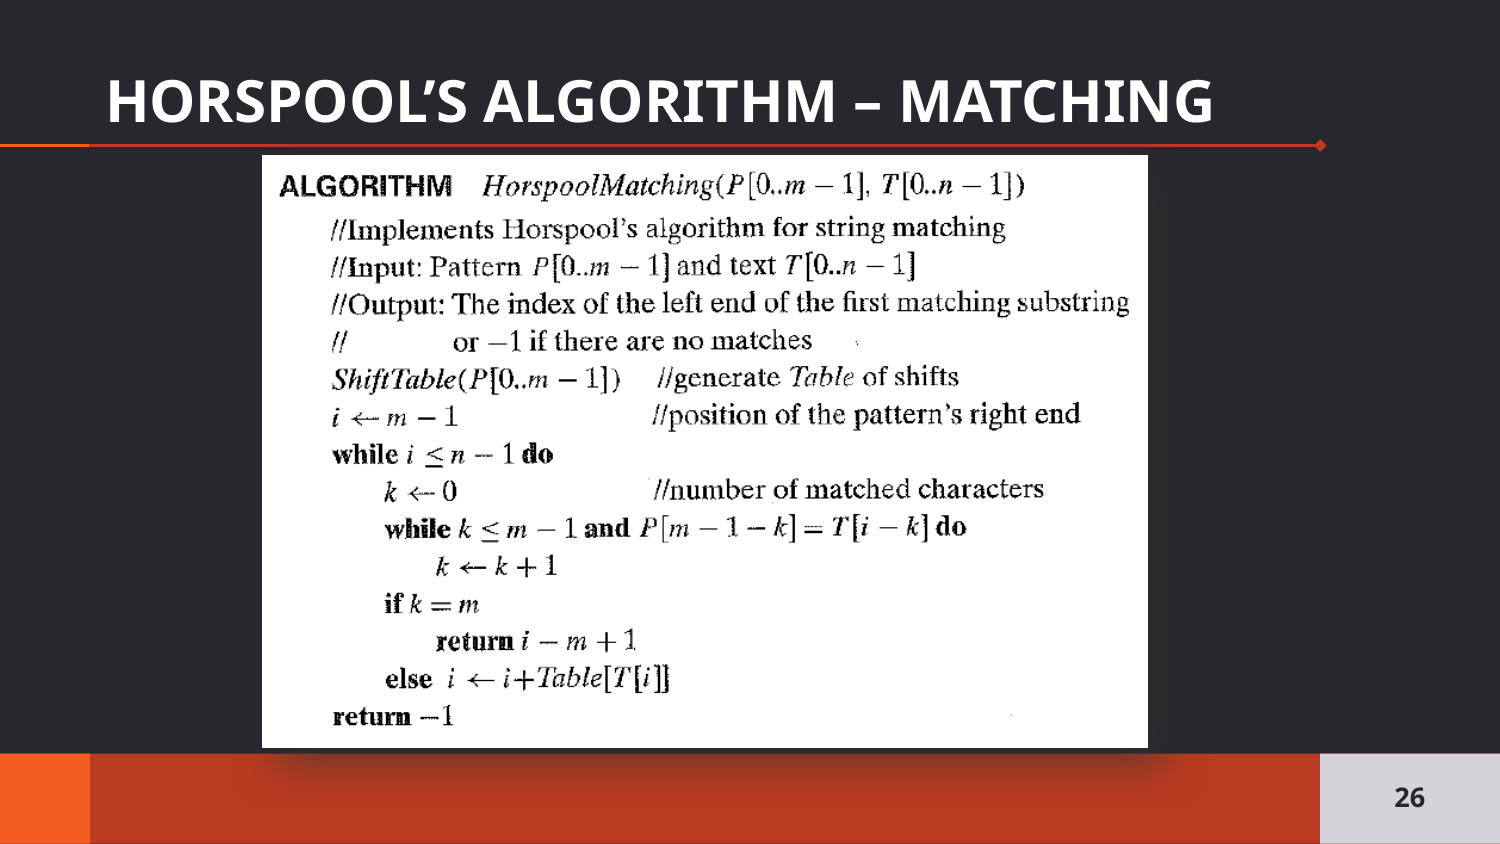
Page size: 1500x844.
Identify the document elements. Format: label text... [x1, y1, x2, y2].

title HORSPOOL’S ALGORITHM – MATCHING [90, 59, 1320, 150]
picture [262, 155, 1148, 748]
slide_number 26 [1320, 753, 1500, 844]
